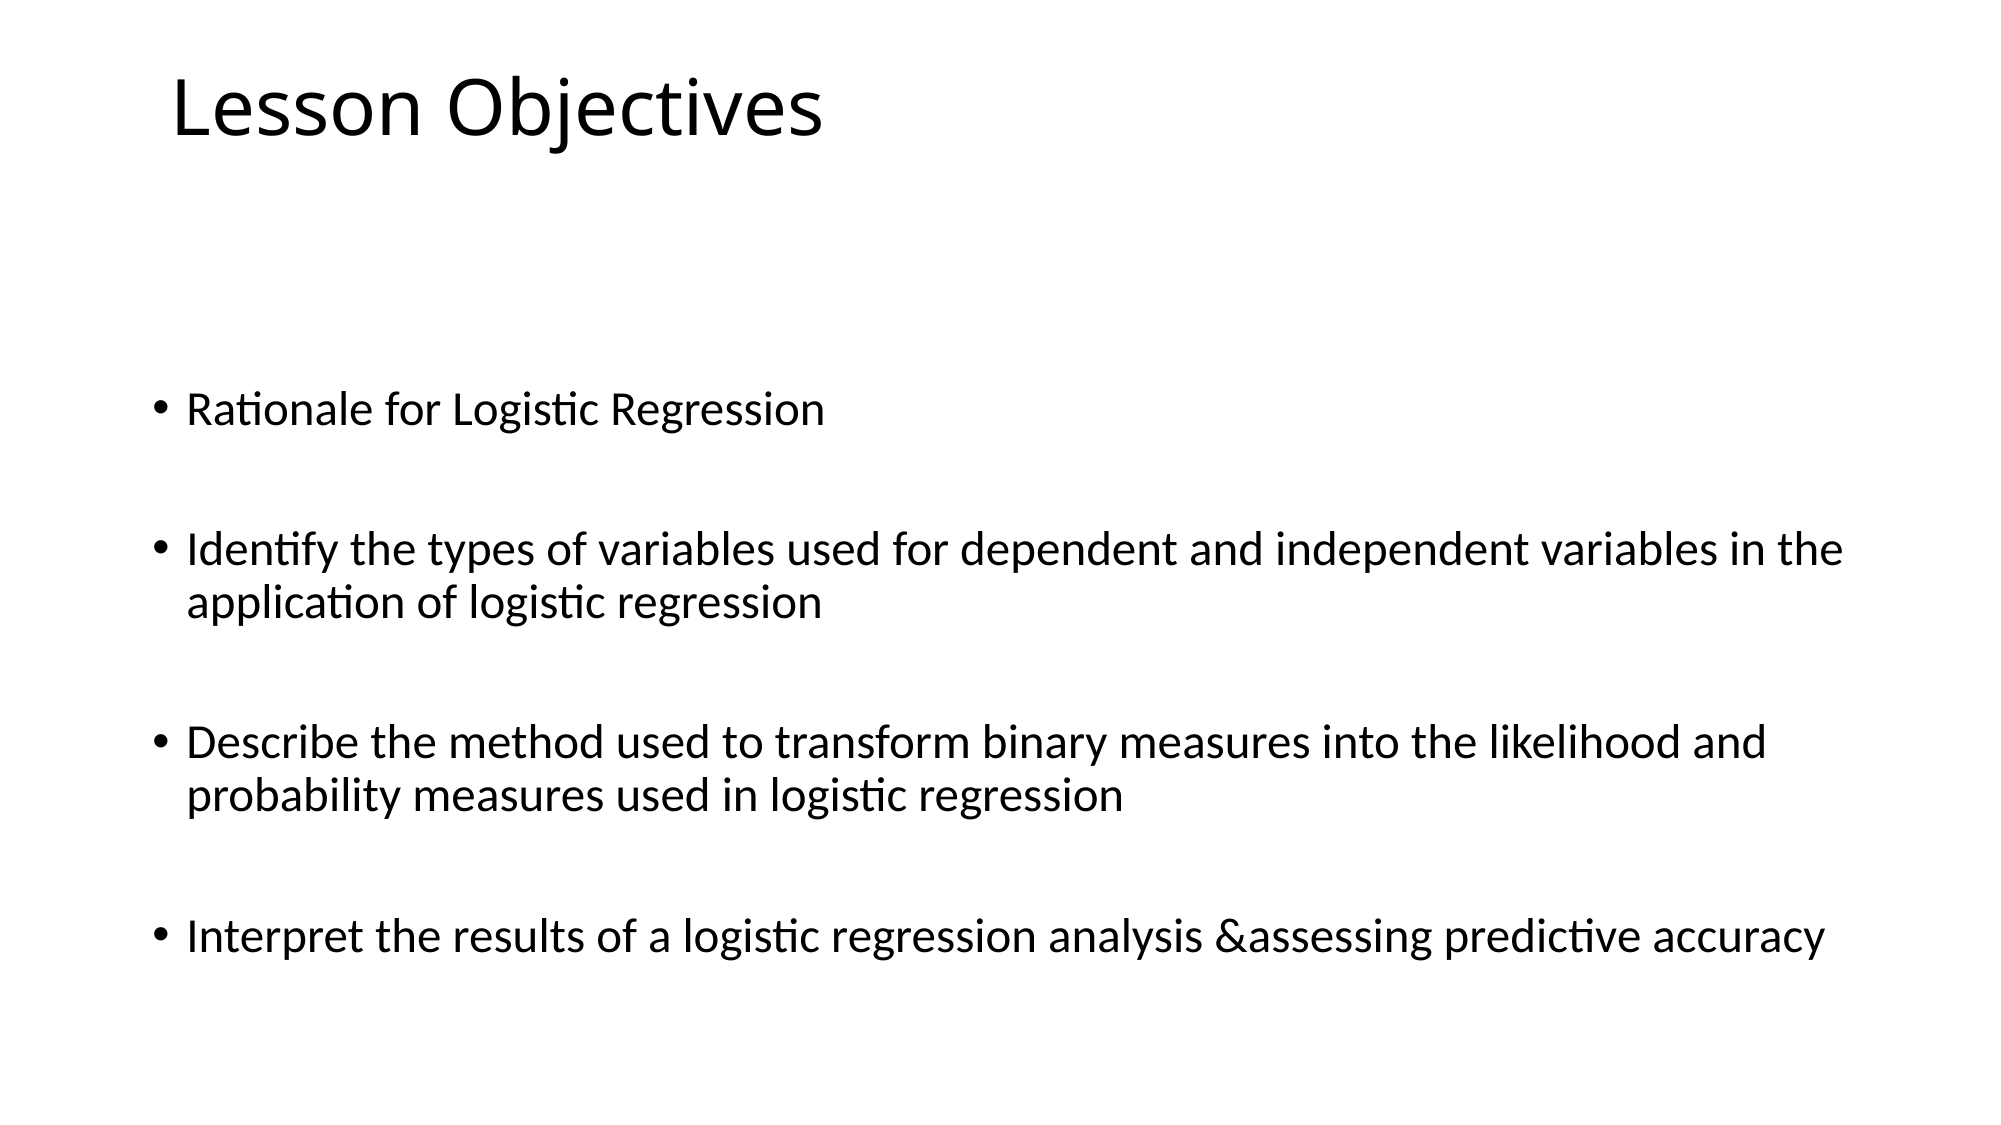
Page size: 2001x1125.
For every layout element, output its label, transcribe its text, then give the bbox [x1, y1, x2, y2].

title Lesson Objectives [155, 59, 1863, 160]
list Rationale for Logistic Regression Identify the types of variables used for dependent and independent variables in the application of logistic regression Describe the method used to transform binary measures into the likelihood and probability measures used in logistic regression Interpret the results of a logistic regression analysis &assessing predictive accuracy [137, 299, 1863, 1014]
